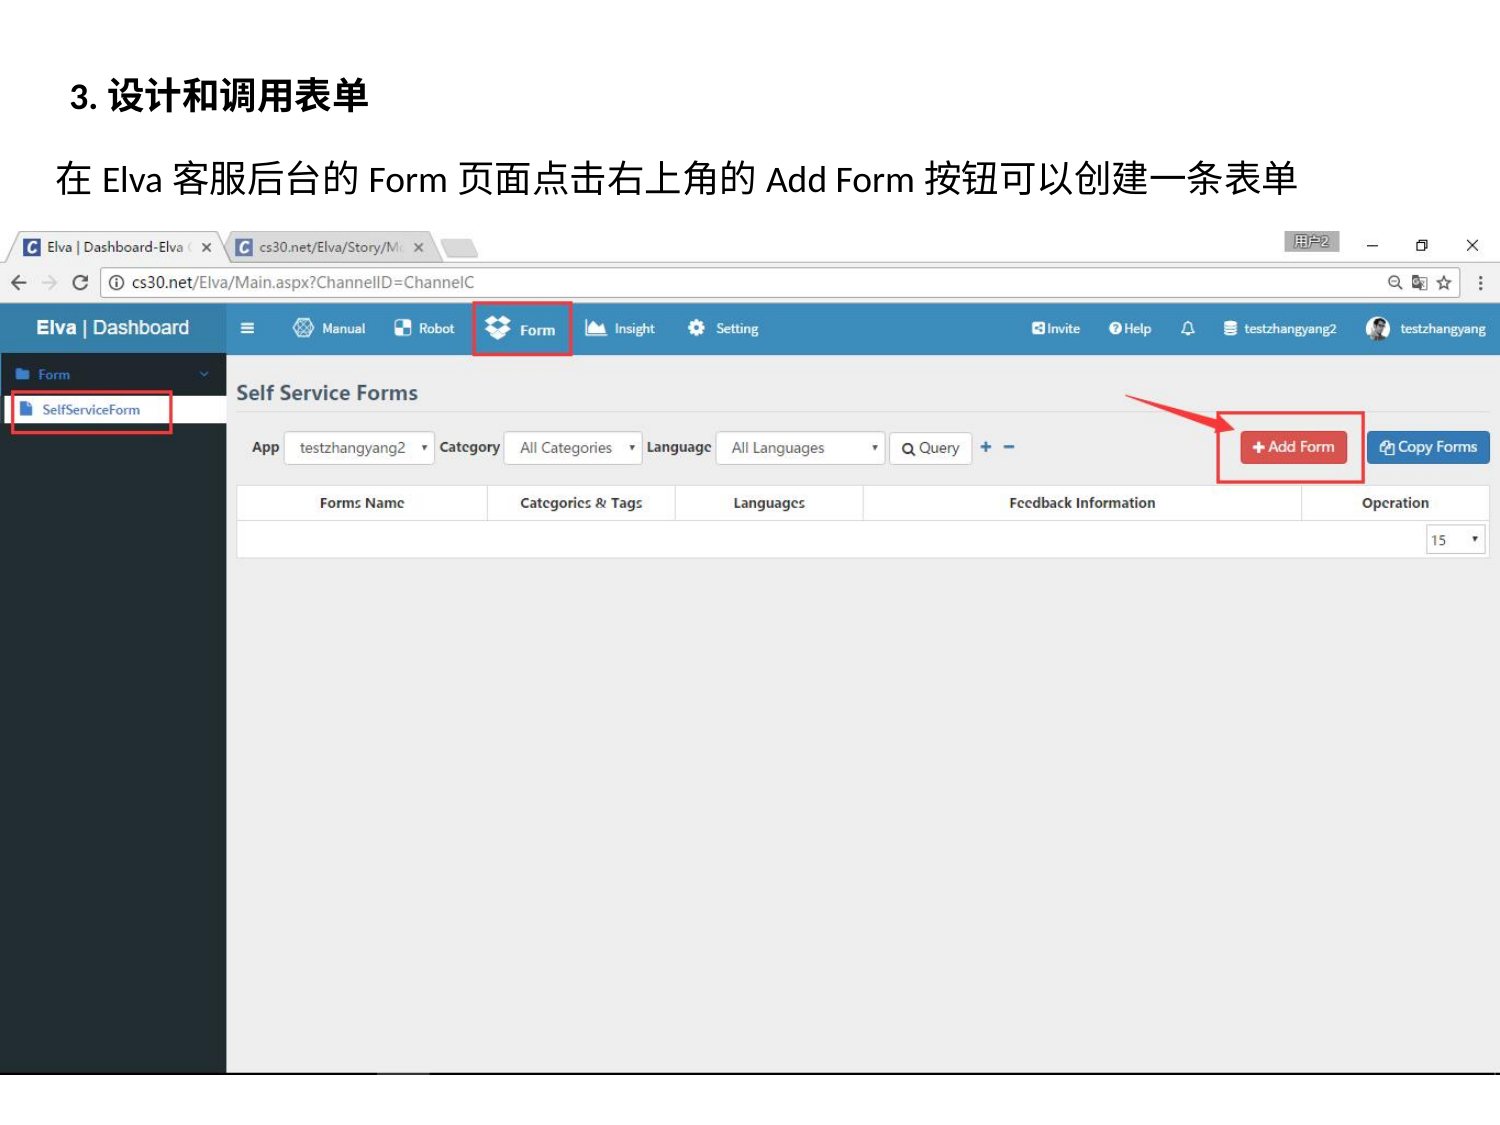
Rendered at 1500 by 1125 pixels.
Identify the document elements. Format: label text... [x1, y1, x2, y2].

picture [0, 231, 1500, 1076]
text_box 在Elva客服后台的Form页面点击右上角的Add Form按钮可以创建一条表单 [40, 147, 1315, 208]
text_box 3.设计和调用表单 [54, 64, 385, 125]
